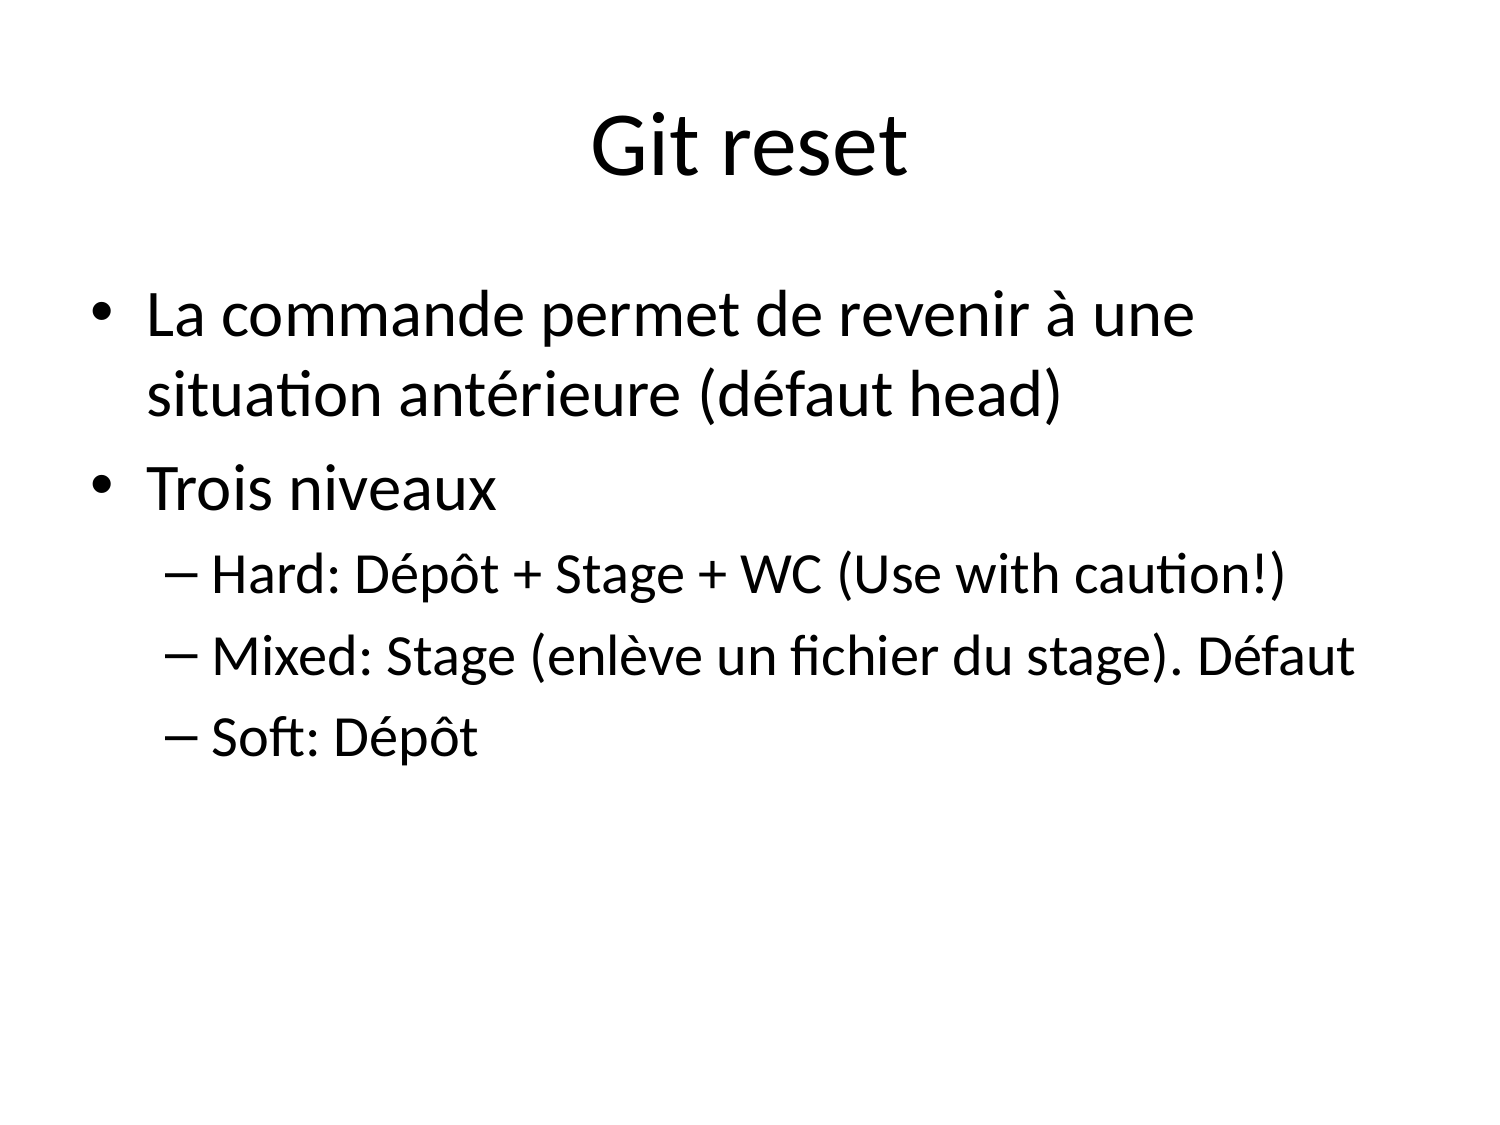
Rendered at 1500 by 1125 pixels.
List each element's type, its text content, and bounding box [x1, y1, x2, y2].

list La commande permet de revenir à une situation antérieure (défaut head) Trois niveaux Hard: Dépôt + Stage + WC (Use with caution!) Mixed: Stage (enlève un fichier du stage). Défaut Soft: Dépôt [75, 262, 1425, 1005]
title Git reset [75, 45, 1425, 233]
